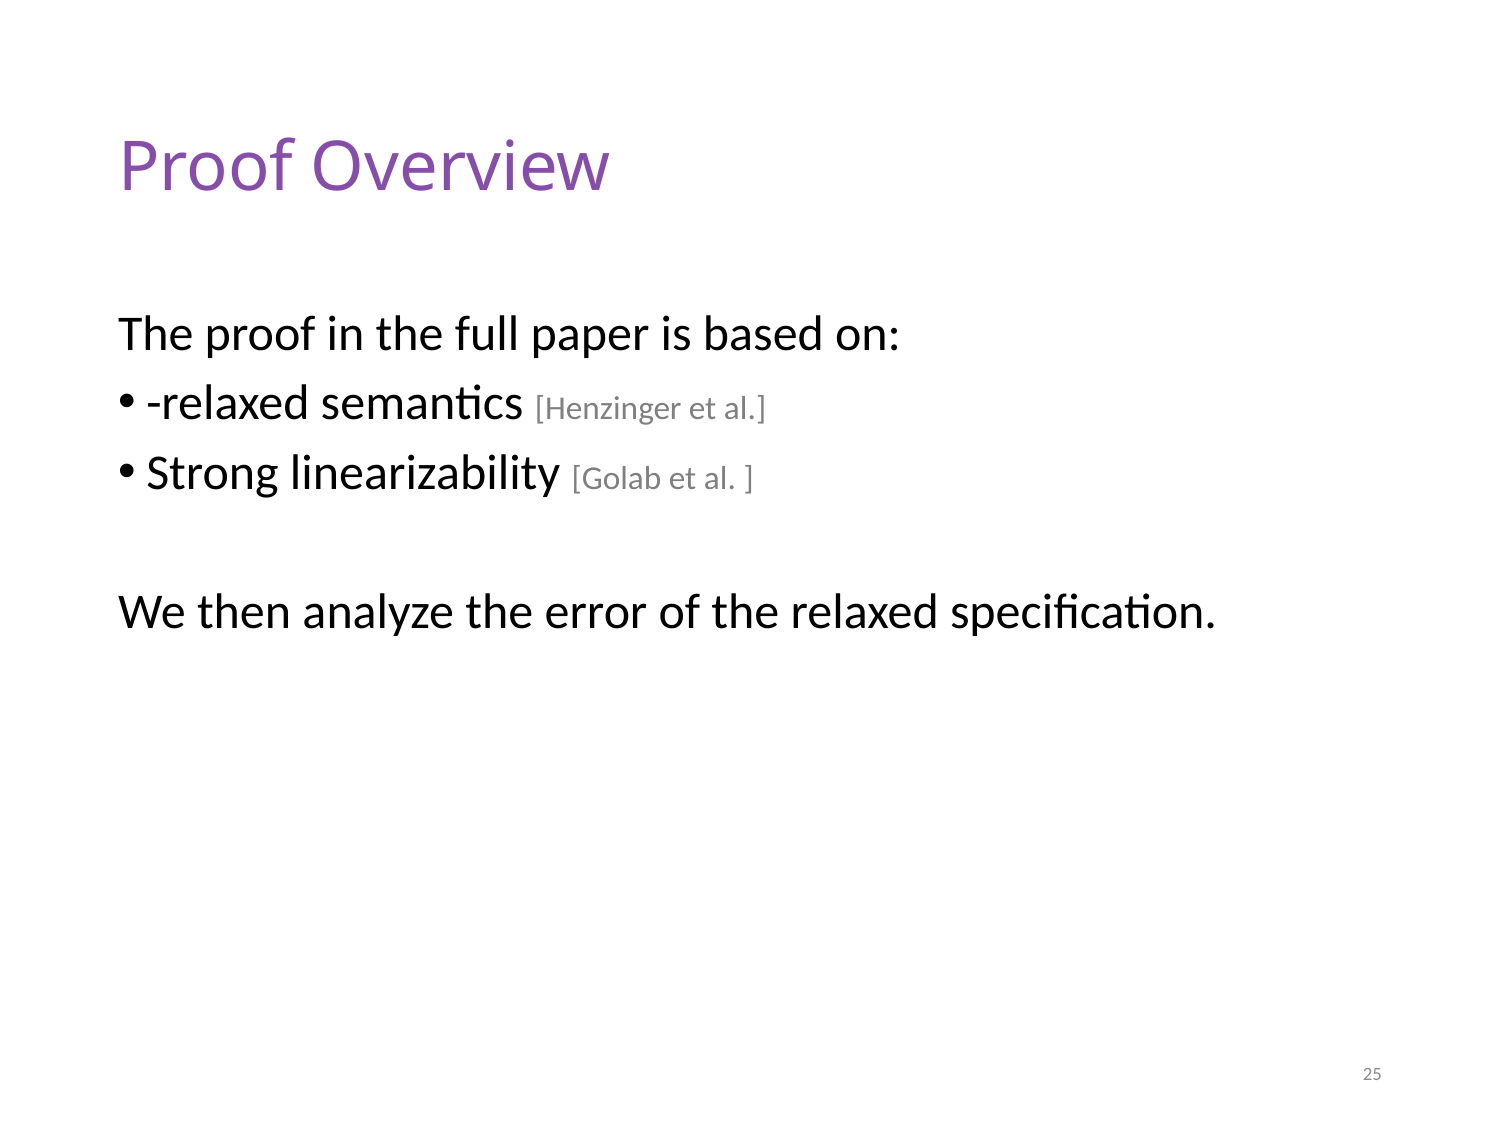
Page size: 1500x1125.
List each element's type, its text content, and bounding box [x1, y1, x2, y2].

slide_number 25 [1059, 1042, 1397, 1103]
title Proof Overview [103, 59, 1397, 278]
